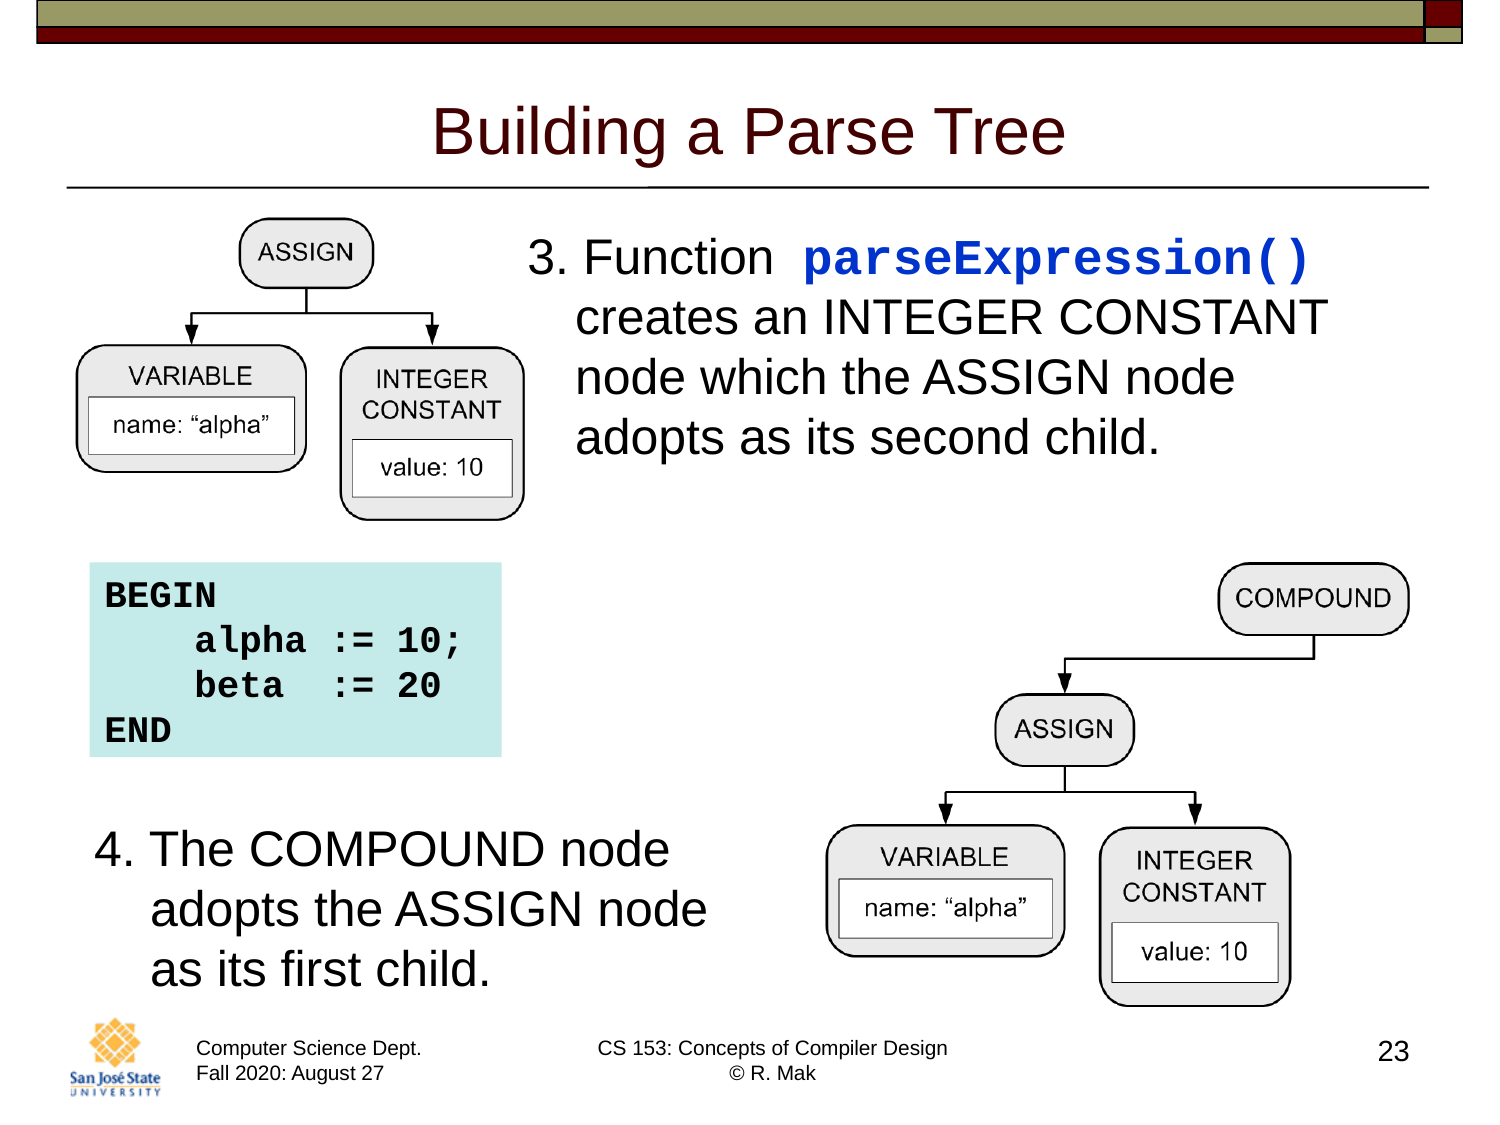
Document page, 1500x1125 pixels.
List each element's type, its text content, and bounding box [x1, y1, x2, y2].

slide_number 23 [1320, 1025, 1425, 1100]
title Building a Parse Tree [75, 67, 1425, 175]
text_box 4. The COMPOUND node adopts the ASSIGN node as its first child. [79, 809, 812, 1004]
picture [74, 217, 526, 521]
picture [824, 562, 1411, 1007]
picture [60, 1012, 166, 1112]
text_box BEGIN alpha := 10; beta := 20 END [89, 562, 502, 758]
text_box 3. Function parseExpression() creates an INTEGER CONSTANT node which the ASSIGN node adopts as its second child. [526, 217, 1451, 473]
